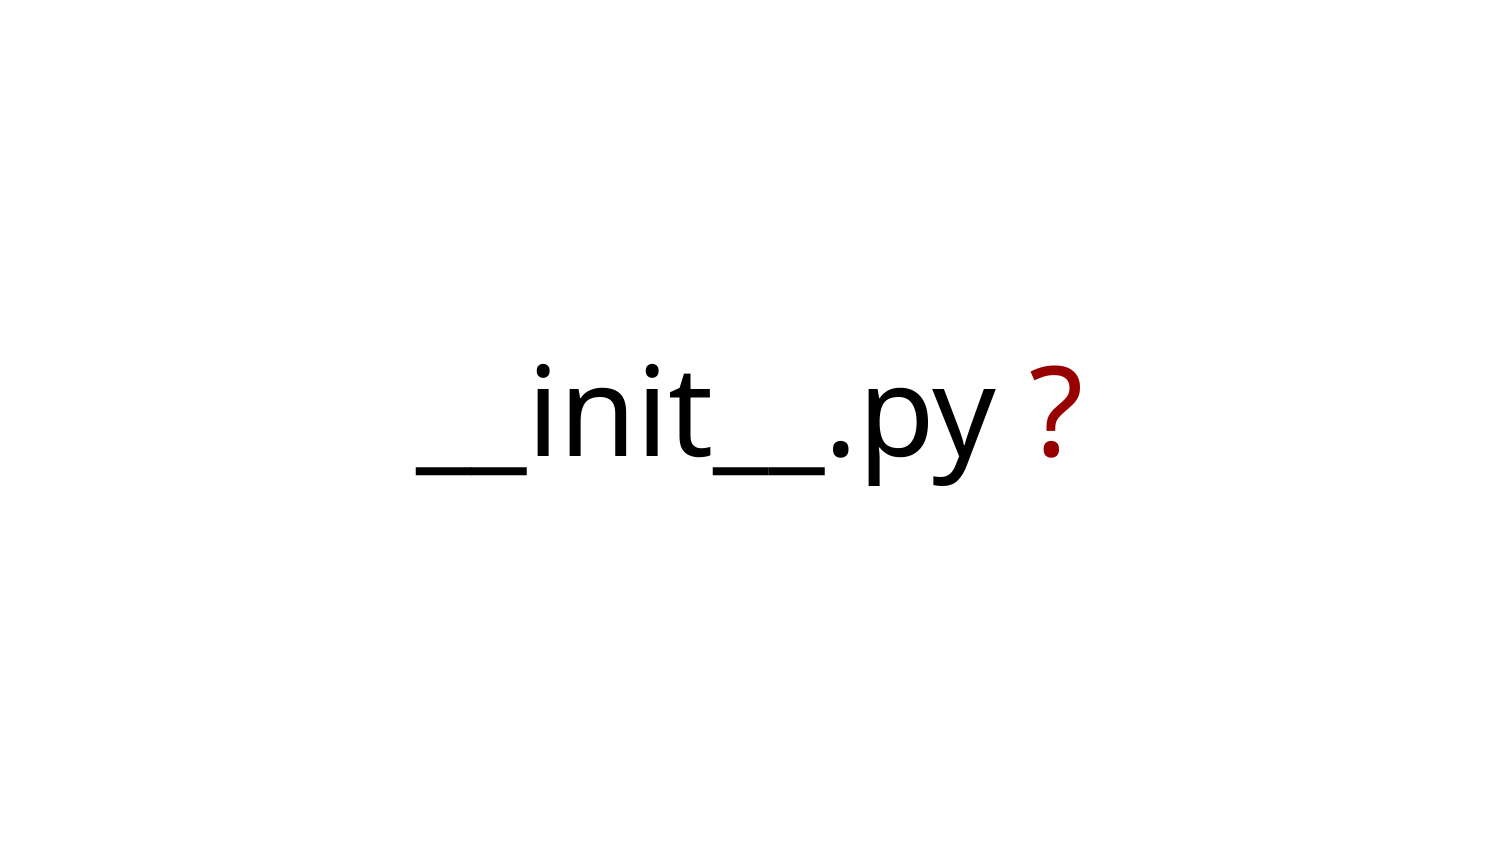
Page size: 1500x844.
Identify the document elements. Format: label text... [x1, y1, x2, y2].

title __init__.py ? [51, 347, 1449, 497]
